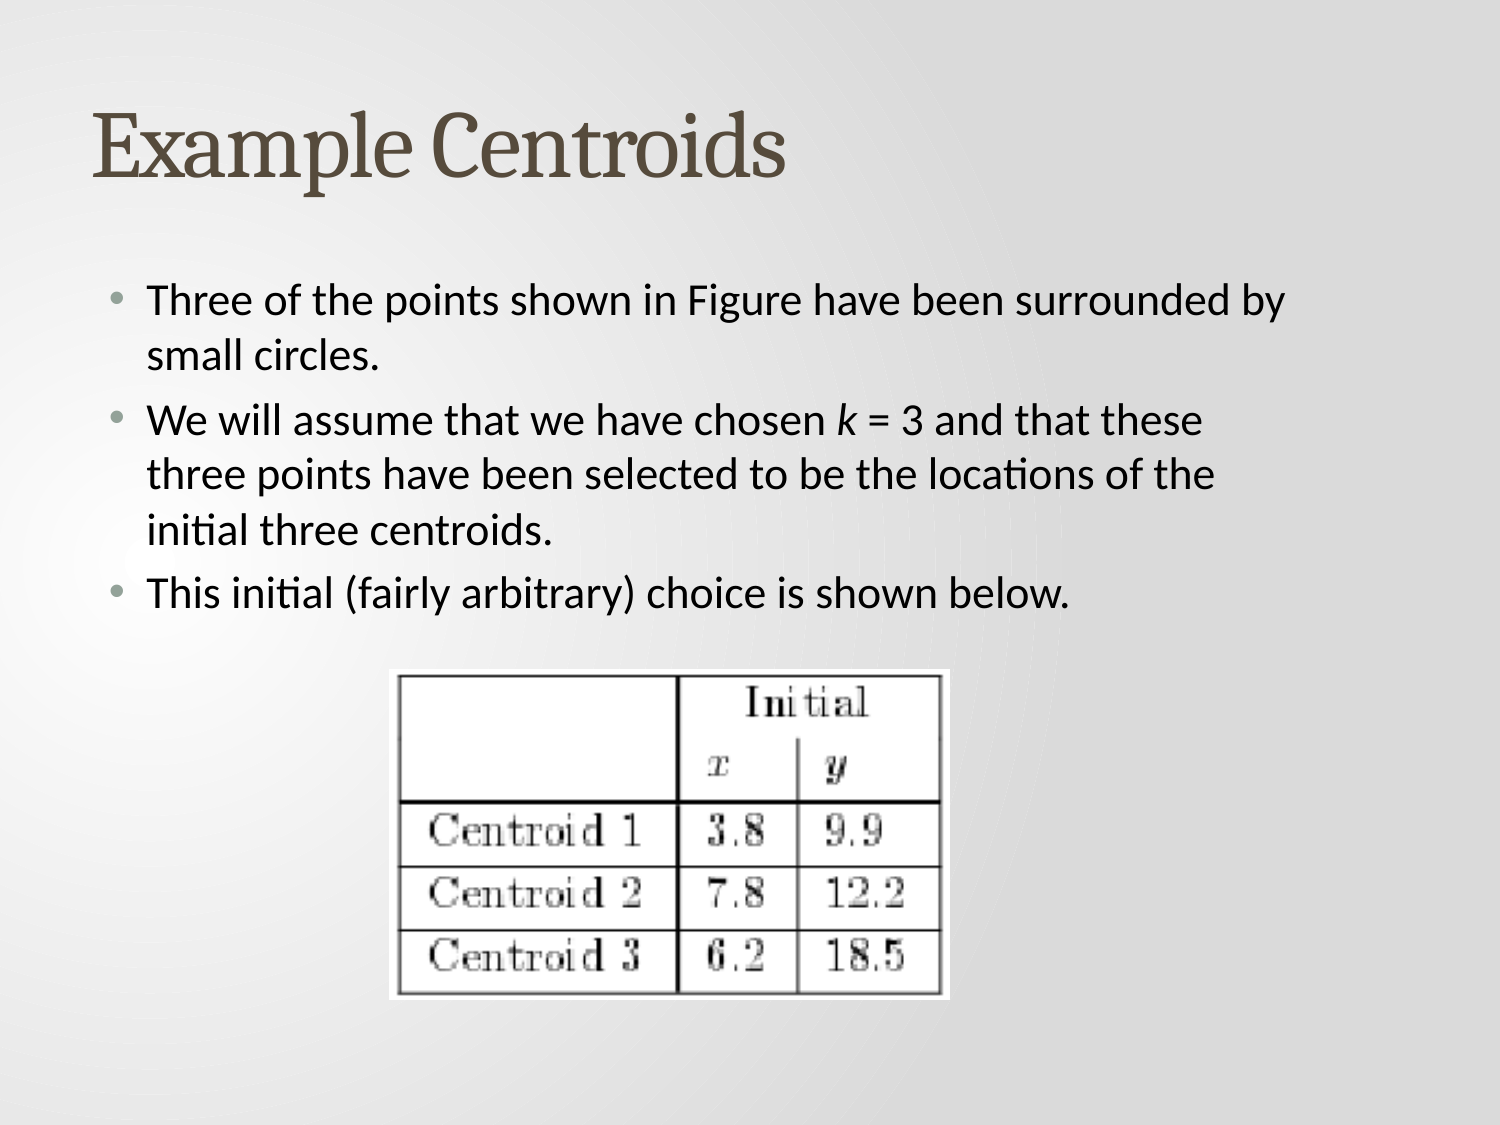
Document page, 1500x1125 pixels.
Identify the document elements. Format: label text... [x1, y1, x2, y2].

title Example Centroids [75, 45, 1325, 233]
list Three of the points shown in Figure have been surrounded by small circles. We will assume that we have chosen k = 3 and that these three points have been selected to be the locations of the initial three centroids. This initial (fairly arbitrary) choice is shown below. [75, 262, 1325, 675]
picture [388, 668, 951, 1001]
